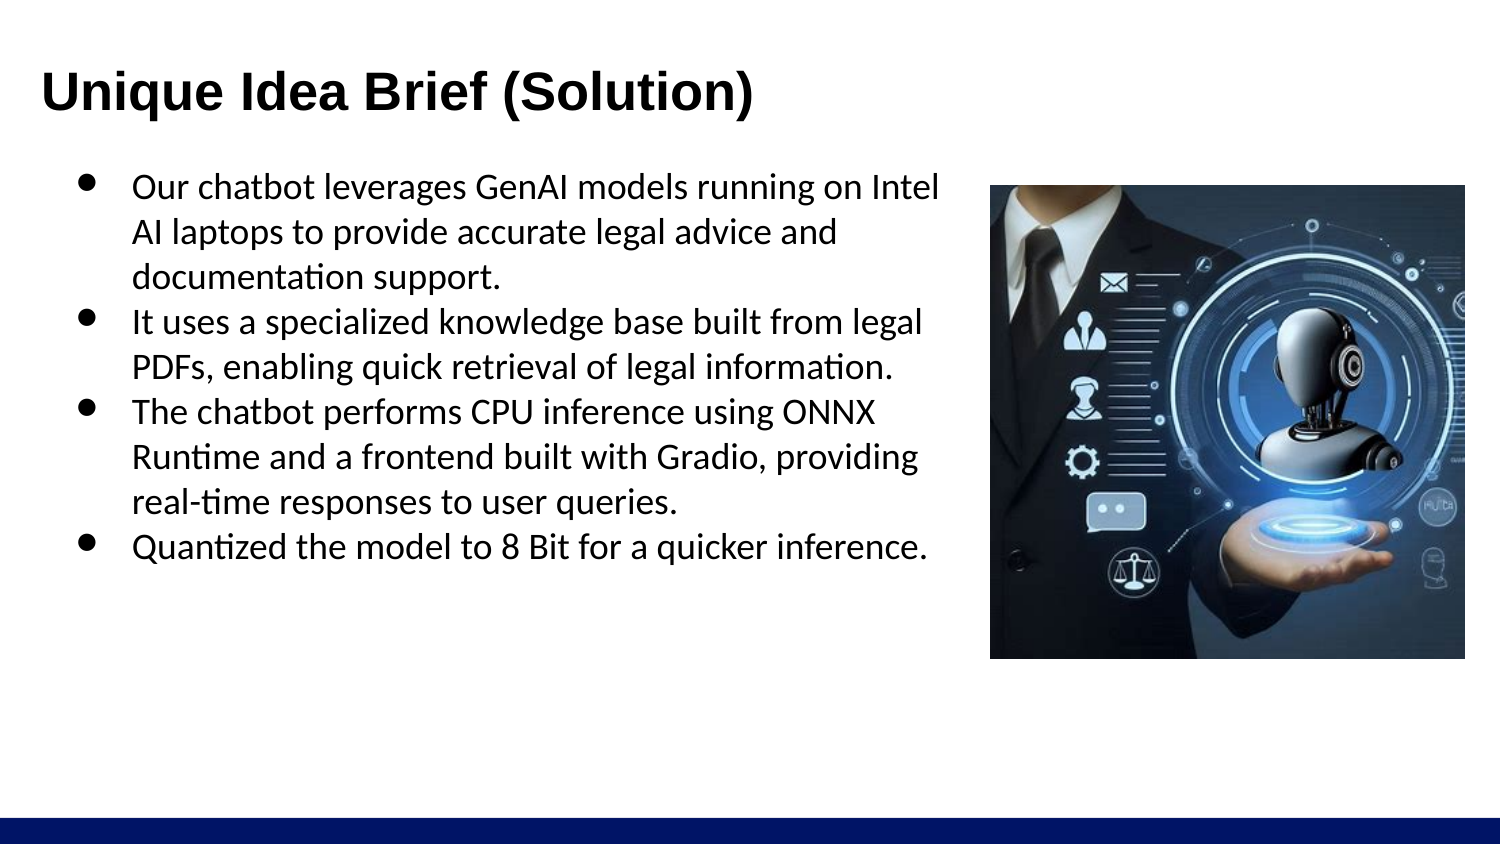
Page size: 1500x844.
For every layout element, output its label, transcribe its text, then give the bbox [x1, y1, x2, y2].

title Unique Idea Brief (Solution) [29, 37, 903, 197]
picture [990, 184, 1465, 659]
picture [0, 817, 1500, 844]
text_box Our chatbot leverages GenAI models running on Intel AI laptops to provide accurate legal advice and documentation support. It uses a specialized knowledge base built from legal PDFs, enabling quick retrieval of legal information. The chatbot performs CPU inference using ONNX Runtime and a frontend built with Gradio, providing real-time responses to user queries. Quantized the model to 8 Bit for a quicker inference. [42, 146, 977, 794]
